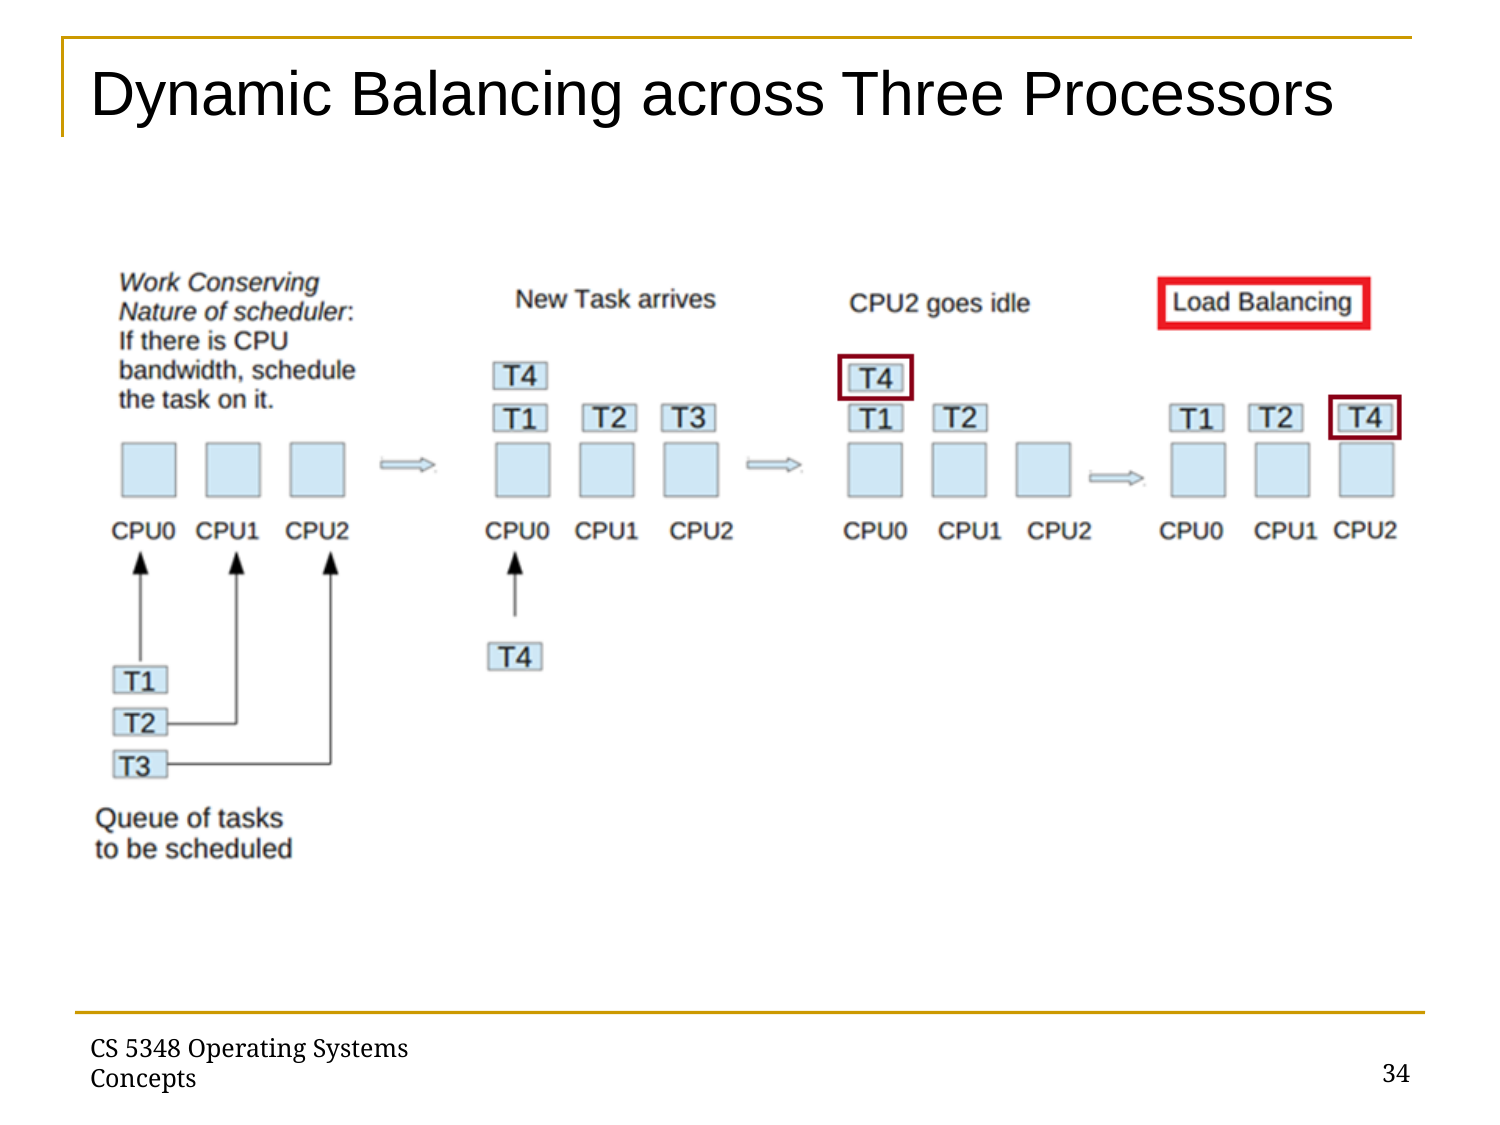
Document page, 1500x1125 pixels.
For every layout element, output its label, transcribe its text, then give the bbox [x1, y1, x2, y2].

picture [74, 262, 1416, 876]
slide_number 34 [1074, 1024, 1425, 1100]
slide_number CS 5348 Operating Systems Concepts [75, 1025, 475, 1100]
title Dynamic Balancing across Three Processors [75, 45, 1425, 233]
